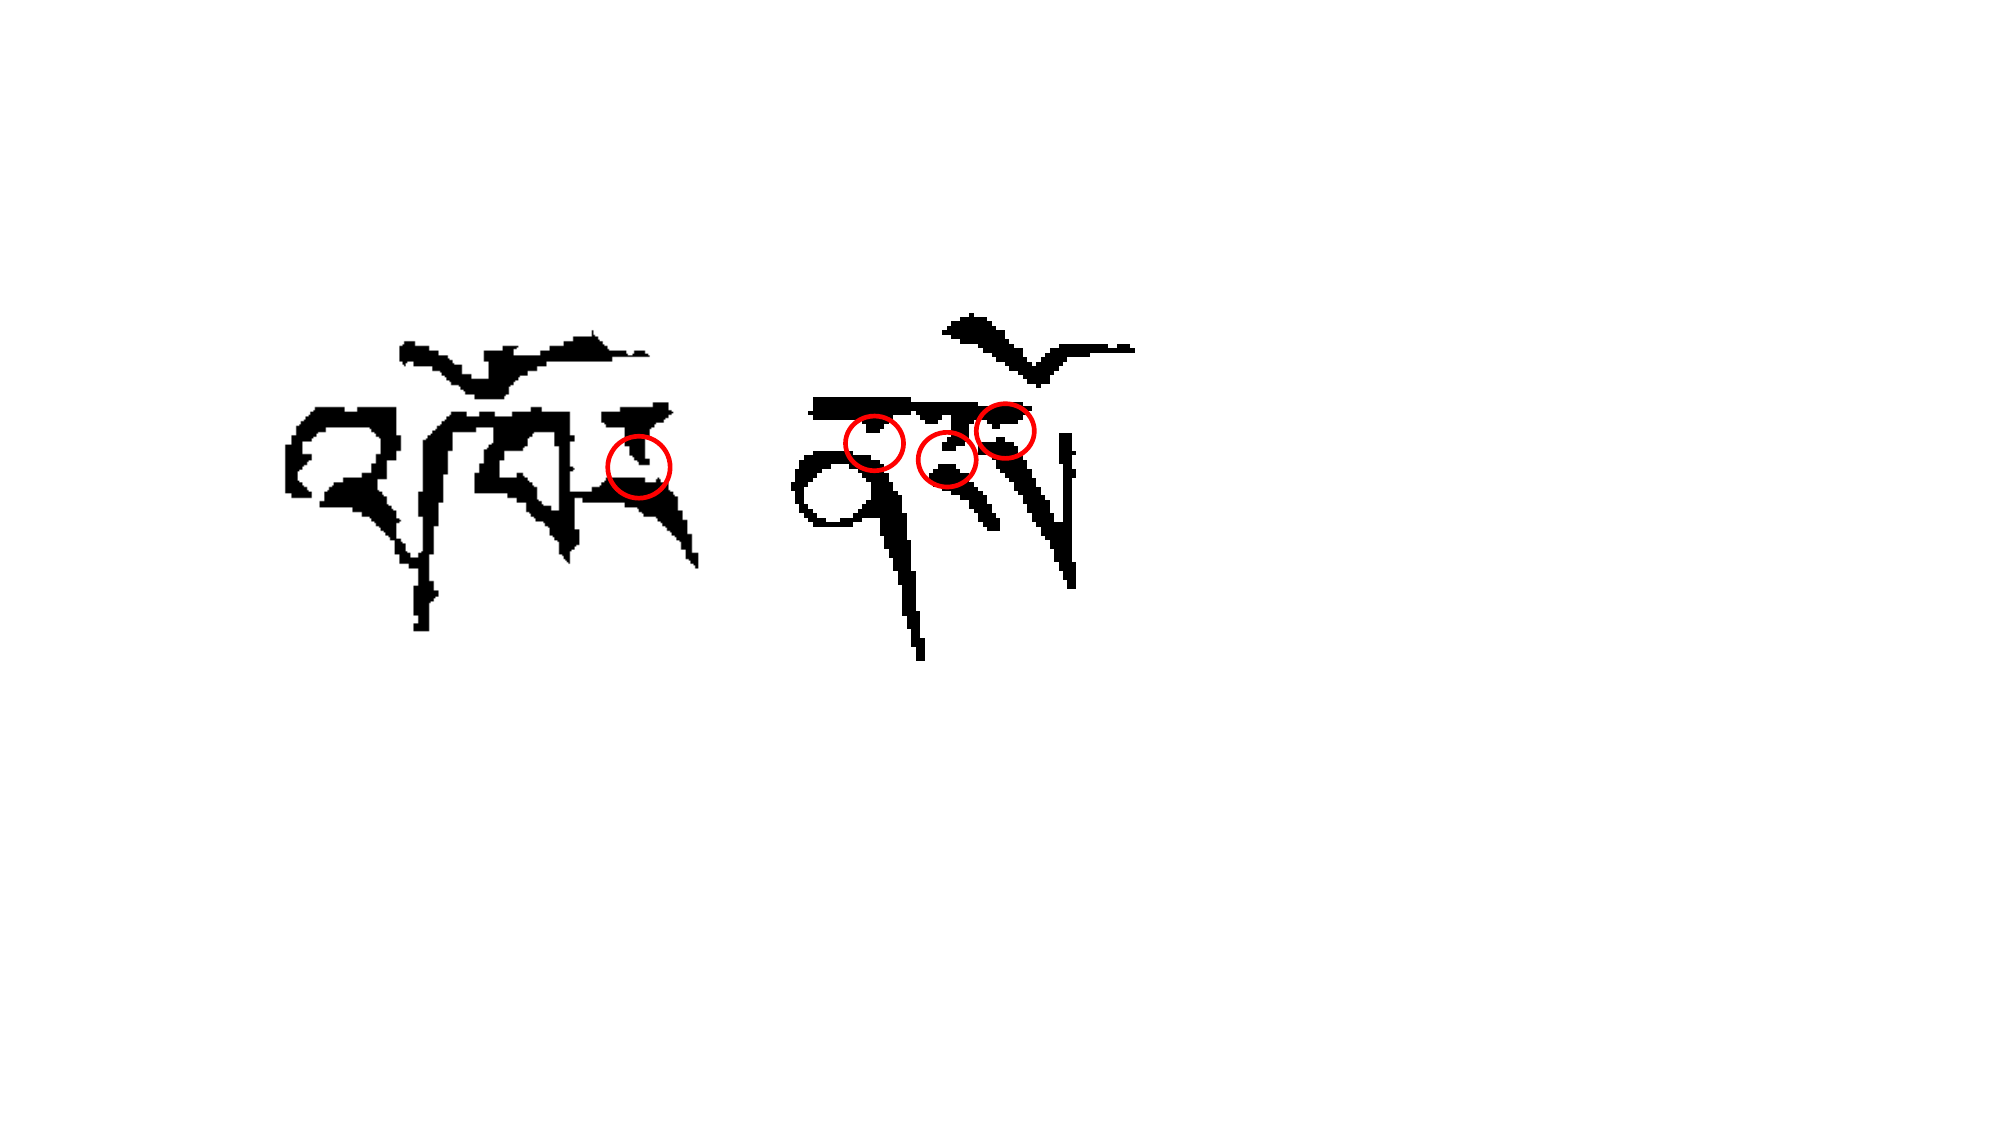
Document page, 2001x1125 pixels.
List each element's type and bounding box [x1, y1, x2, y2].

text_box [791, 313, 1135, 661]
picture [262, 307, 722, 655]
